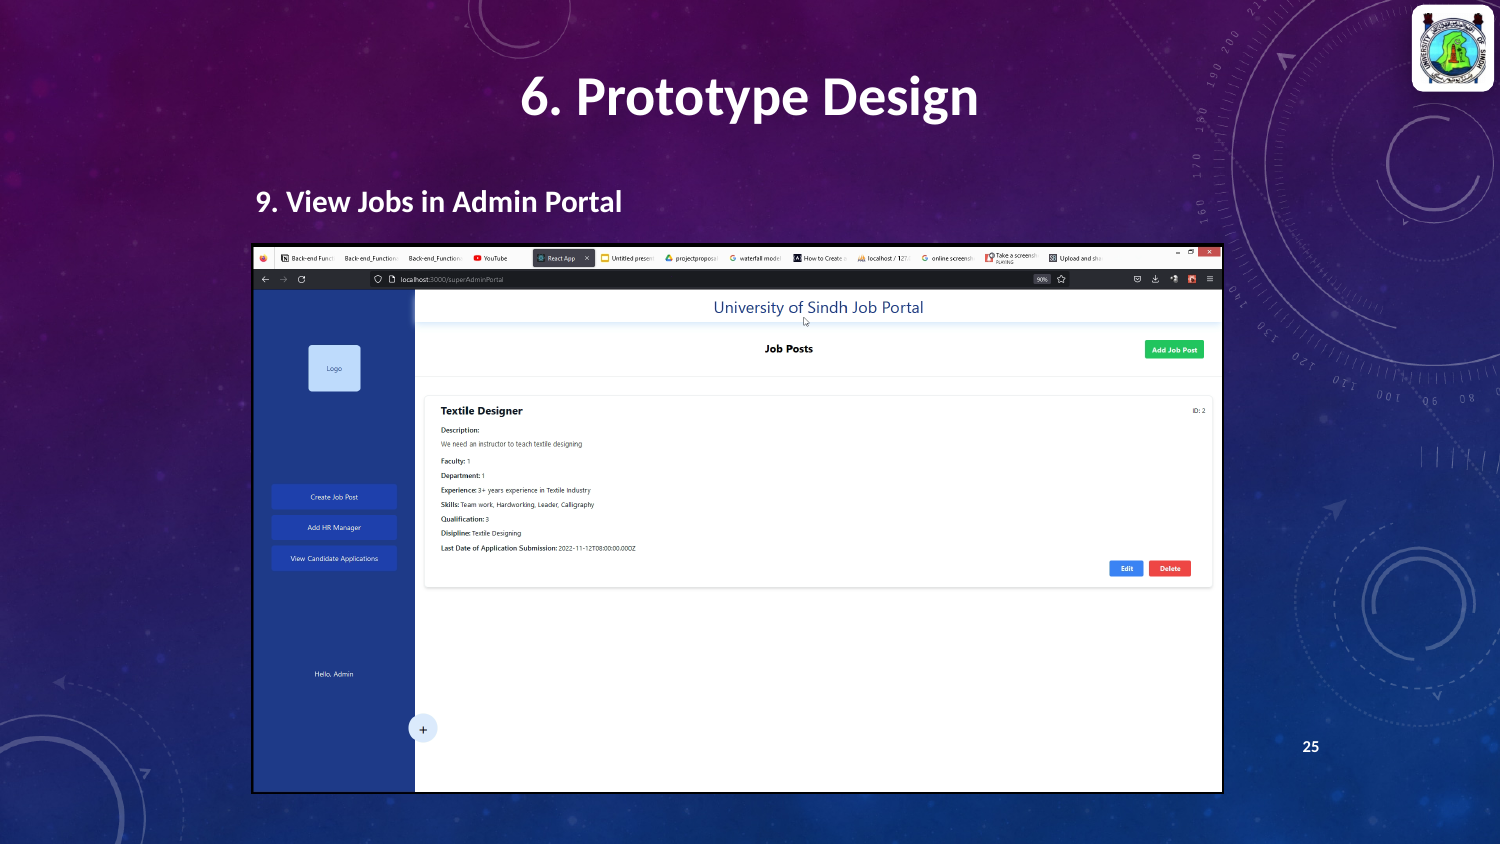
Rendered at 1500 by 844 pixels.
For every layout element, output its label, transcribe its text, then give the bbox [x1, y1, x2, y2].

slide_number ‹#› [1263, 722, 1331, 769]
text_box 6. Prototype Design [129, 48, 1371, 122]
picture [0, 0, 1500, 844]
text_box 9. View Jobs in Admin Portal [229, 169, 1472, 244]
